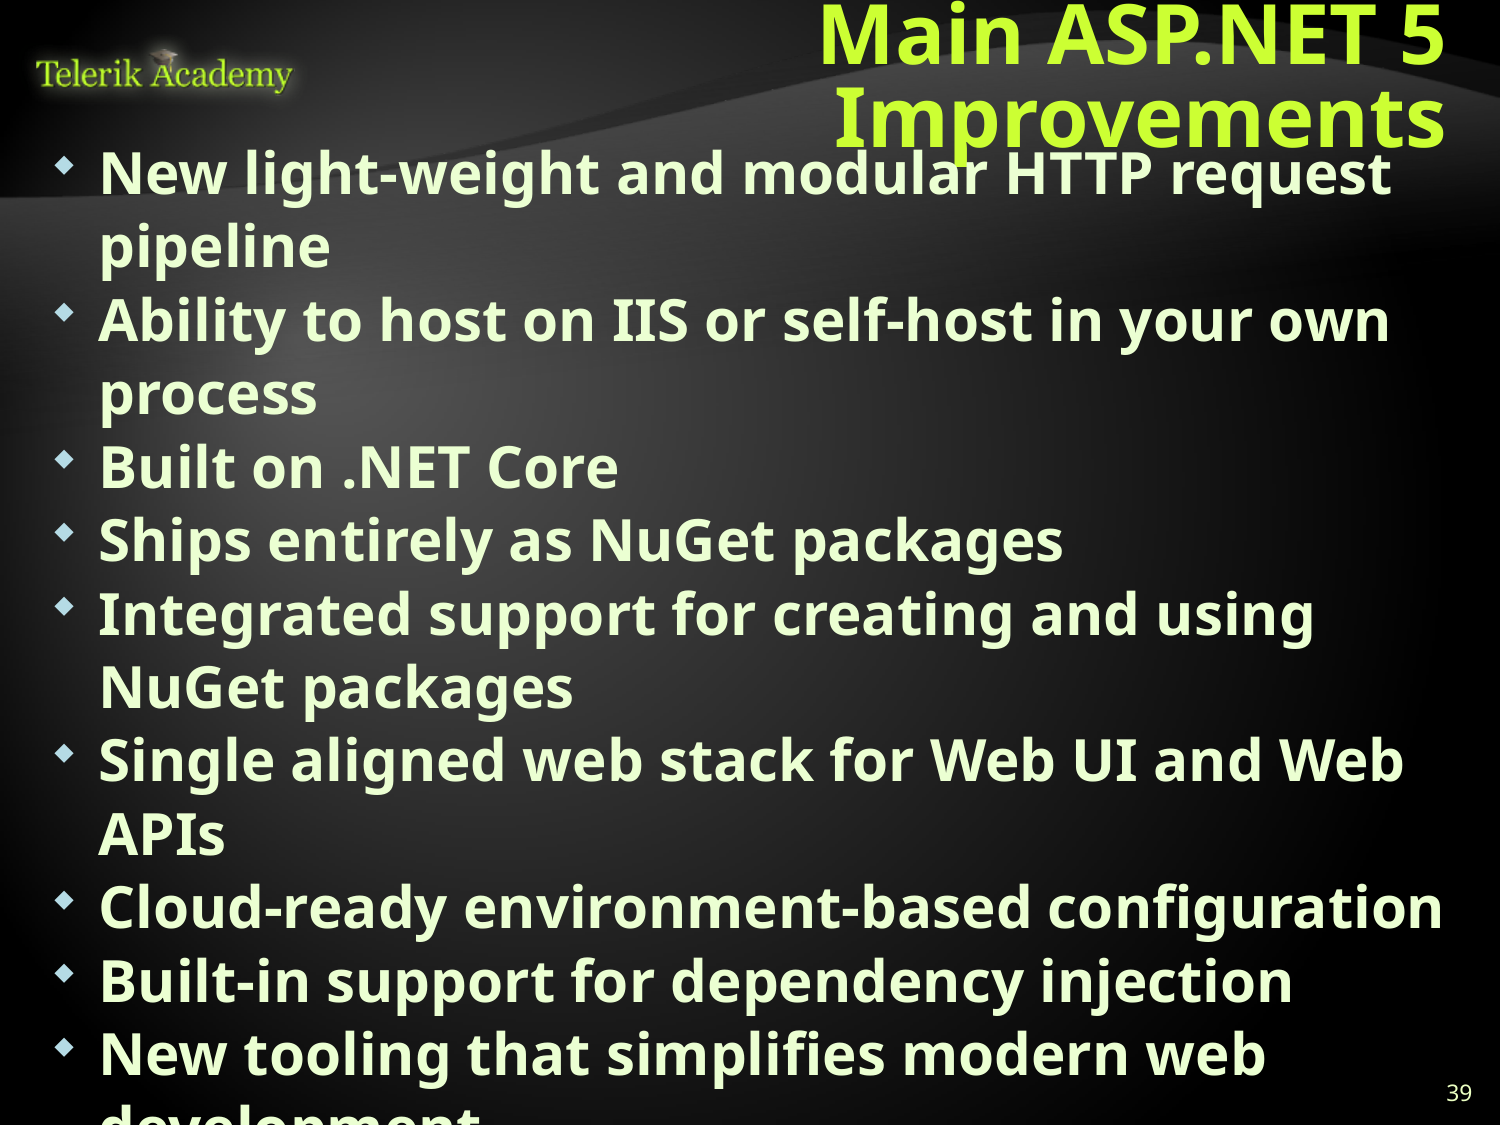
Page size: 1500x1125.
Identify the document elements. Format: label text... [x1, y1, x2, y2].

title Main ASP.NET 5 Improvements [300, 12, 1463, 125]
picture [0, 0, 1500, 1125]
slide_number 39 [1412, 1074, 1488, 1113]
list New light-weight and modular HTTP request pipeline Ability to host on IIS or self-host in your own process Built on .NET Core Ships entirely as NuGet packages Integrated support for creating and using NuGet packages Single aligned web stack for Web UI and Web APIs Cloud-ready environment-based configuration Built-in support for dependency injection New tooling that simplifies modern web development Build and run cross-platform ASP.NET apps on Windows, Mac and Linux Open source and community focused [37, 125, 1475, 1088]
